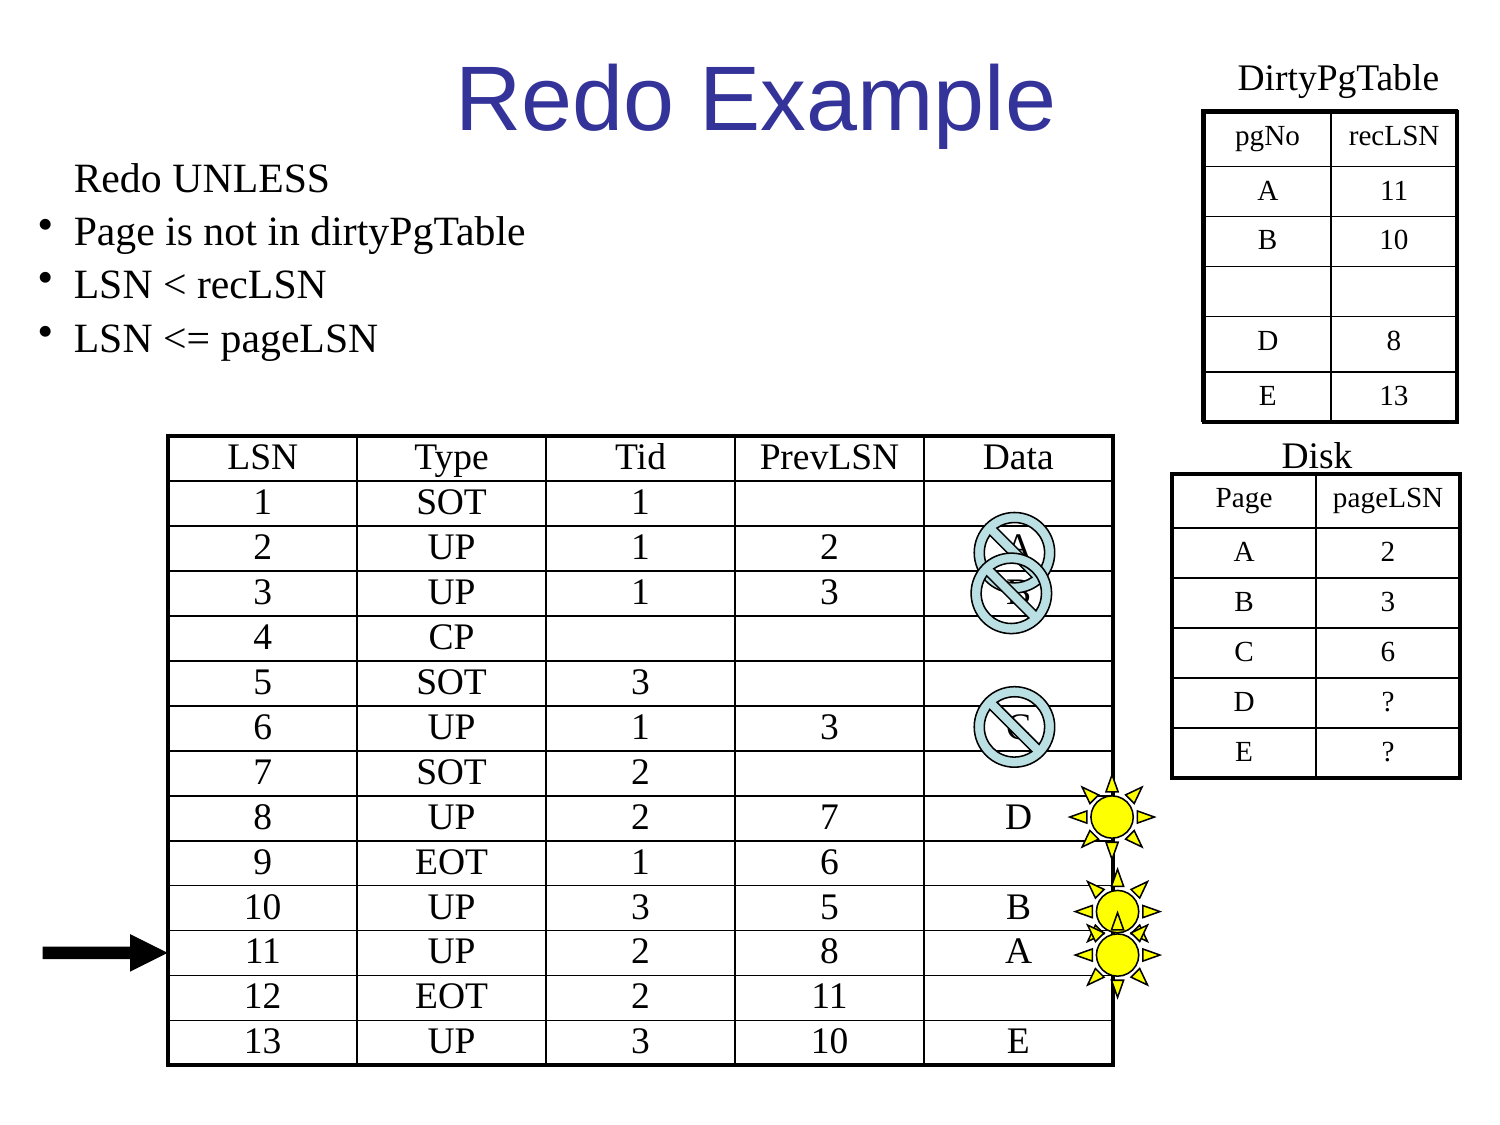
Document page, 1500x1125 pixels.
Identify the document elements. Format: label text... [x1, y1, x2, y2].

table_header Tid [547, 438, 734, 480]
table_cell A [925, 931, 1111, 975]
text_box [985, 578, 1000, 591]
table_cell 11 [1332, 167, 1455, 216]
table_header Type [358, 438, 545, 480]
table_header Page [1174, 476, 1315, 527]
table_cell 10 [1332, 217, 1455, 266]
text_box [1111, 980, 1124, 998]
table_cell 1 [547, 842, 734, 885]
table_cell 8 [170, 797, 356, 840]
table_cell B [1020, 585, 1041, 609]
table_cell [736, 617, 923, 660]
table_cell 4 [170, 617, 356, 660]
table_cell E [1206, 373, 1330, 420]
text_box [1131, 925, 1148, 942]
text_box DirtyPgTable [1222, 45, 1455, 106]
table_cell 11 [170, 931, 356, 975]
text_box Redo UNLESS Page is not in dirtyPgTable LSN < recLSN LSN <= pageLSN [0, 148, 541, 369]
table_cell C [985, 711, 1029, 750]
table_cell EOT [358, 976, 545, 1020]
text_box [1111, 912, 1124, 930]
text_box [974, 512, 1055, 575]
table_cell 5 [170, 662, 356, 705]
table_cell 7 [736, 797, 923, 840]
table_cell [925, 662, 1111, 705]
text_box [1131, 881, 1148, 899]
table_cell 6 [1317, 629, 1458, 677]
table_cell A [1206, 167, 1330, 216]
table_cell UP [358, 527, 545, 570]
table_cell 5 [736, 886, 923, 930]
table_cell B [999, 572, 1030, 582]
table_cell 3 [736, 572, 923, 615]
table_cell ? [1317, 679, 1458, 727]
table_header recLSN [1332, 114, 1455, 166]
table_cell 3 [170, 572, 356, 615]
text_box [1082, 787, 1099, 804]
table_cell 2 [547, 976, 734, 1020]
table_cell 6 [170, 707, 356, 750]
text_box [1105, 842, 1119, 860]
table_cell [925, 976, 1111, 1020]
table_cell A [925, 527, 982, 570]
table_cell 12 [170, 976, 356, 1020]
table_header pgNo [1206, 114, 1330, 166]
table_cell 2 [547, 752, 734, 795]
table_cell [925, 617, 1111, 660]
table_cell A [985, 537, 1006, 561]
title Redo Example [62, 12, 1450, 175]
table_cell B [925, 572, 976, 615]
table_cell D [1174, 679, 1315, 727]
text_box [1087, 881, 1105, 899]
table_cell SOT [358, 662, 545, 705]
table_cell EOT [358, 842, 545, 885]
text_box [1075, 948, 1093, 962]
table_header pageLSN [1317, 476, 1458, 527]
table_cell B [1046, 572, 1111, 615]
table_cell E [925, 1021, 1111, 1063]
table_cell UP [358, 572, 545, 615]
table_cell B [982, 581, 1024, 615]
table_cell 8 [1332, 317, 1455, 371]
table_header PrevLSN [736, 438, 923, 480]
table_cell 1 [547, 482, 734, 525]
table_cell [547, 617, 734, 660]
table_cell 8 [736, 931, 923, 975]
text_box [971, 553, 1052, 634]
table_cell 1 [170, 482, 356, 525]
table_cell C [1049, 707, 1111, 750]
table_cell E [1174, 729, 1315, 776]
text_box [1087, 925, 1105, 942]
table_cell 7 [170, 752, 356, 795]
text_box [1133, 925, 1141, 931]
table_cell 11 [736, 976, 923, 1020]
table_cell [1332, 267, 1455, 316]
table_header LSN [170, 438, 356, 480]
table_cell 13 [170, 1021, 356, 1063]
text_box [1087, 934, 1093, 942]
table_cell [736, 662, 923, 705]
text_box [1111, 869, 1124, 887]
table_cell B [925, 886, 1111, 930]
table_cell [736, 752, 923, 795]
table_cell 1 [547, 707, 734, 750]
table_cell UP [358, 931, 545, 975]
table_cell 13 [1332, 373, 1455, 420]
text_box [1087, 968, 1105, 985]
text_box [1009, 565, 1040, 593]
text_box [1142, 905, 1160, 918]
table_cell 3 [736, 707, 923, 750]
table_cell [925, 482, 1111, 525]
table_cell 3 [547, 662, 734, 705]
table_cell 1 [547, 572, 734, 615]
text_box [1137, 810, 1155, 824]
table_cell SOT [358, 752, 545, 795]
text_box [1090, 795, 1134, 839]
table_cell D [1206, 317, 1330, 371]
table_cell [736, 482, 923, 525]
text_box [1096, 933, 1139, 977]
table_cell CP [358, 617, 545, 660]
table_cell 2 [170, 527, 356, 570]
table_cell 2 [547, 931, 734, 975]
table_cell [925, 842, 1111, 885]
table_cell UP [358, 1021, 545, 1063]
table_cell 6 [736, 842, 923, 885]
text_box [1096, 890, 1139, 933]
table_cell A [1047, 527, 1111, 570]
table_cell 9 [170, 842, 356, 885]
table_cell 1 [547, 527, 734, 570]
table_cell A [998, 527, 1044, 565]
table_cell 3 [1317, 579, 1458, 627]
table_cell B [1174, 579, 1315, 627]
text_box [42, 946, 168, 960]
text_box [1125, 830, 1143, 847]
text_box [1131, 968, 1148, 985]
table_cell 3 [547, 886, 734, 930]
table_cell ? [1317, 729, 1458, 776]
text_box [1082, 830, 1099, 847]
table_cell [925, 752, 1111, 795]
table_cell [1206, 267, 1330, 316]
text_box [1142, 934, 1148, 942]
table_cell C [925, 707, 980, 750]
text_box [1075, 905, 1093, 918]
text_box [1142, 948, 1160, 962]
table_cell 10 [170, 886, 356, 930]
table_cell SOT [358, 482, 545, 525]
table_cell UP [358, 886, 545, 930]
table_cell UP [358, 797, 545, 840]
text_box Disk [1266, 424, 1368, 484]
table_cell C [1003, 707, 1044, 743]
table_cell 2 [736, 527, 923, 570]
table_header Data [925, 438, 1111, 480]
text_box [1125, 787, 1143, 804]
text_box [1105, 774, 1119, 792]
text_box [1069, 810, 1087, 824]
table_cell C [1174, 629, 1315, 677]
table_cell UP [358, 707, 545, 750]
table_cell 3 [547, 1021, 734, 1063]
table_cell 2 [547, 797, 734, 840]
table_cell A [1174, 529, 1315, 577]
table_cell A [996, 564, 1023, 570]
table_cell 10 [736, 1021, 923, 1063]
table_cell B [1206, 217, 1330, 266]
table_cell D [925, 797, 1111, 840]
text_box [974, 686, 1055, 768]
table_cell 2 [1317, 529, 1458, 577]
text_box [1094, 925, 1102, 931]
